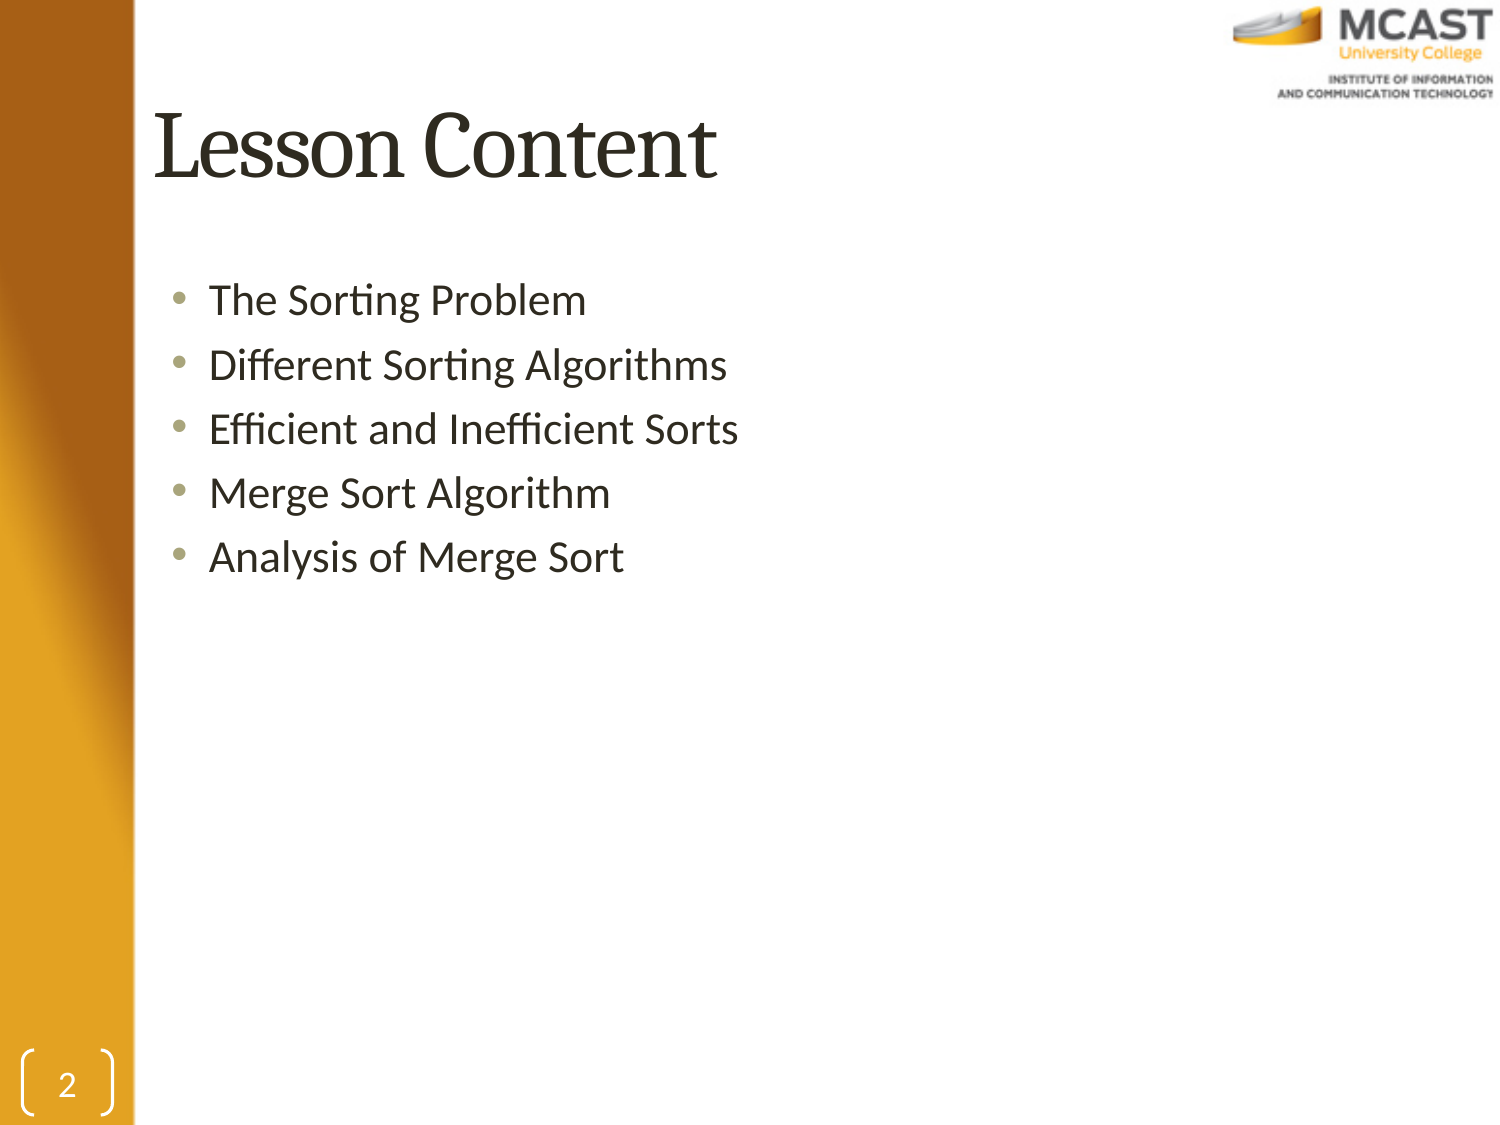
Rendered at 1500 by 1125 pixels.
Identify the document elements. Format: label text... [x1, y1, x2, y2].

picture [0, 0, 1500, 1125]
list The Sorting Problem Different Sorting Algorithms Efficient and Inefficient Sorts Merge Sort Algorithm Analysis of Merge Sort [137, 262, 1500, 1050]
slide_number 2 [20, 1048, 115, 1117]
title Lesson Content [137, 45, 1263, 233]
